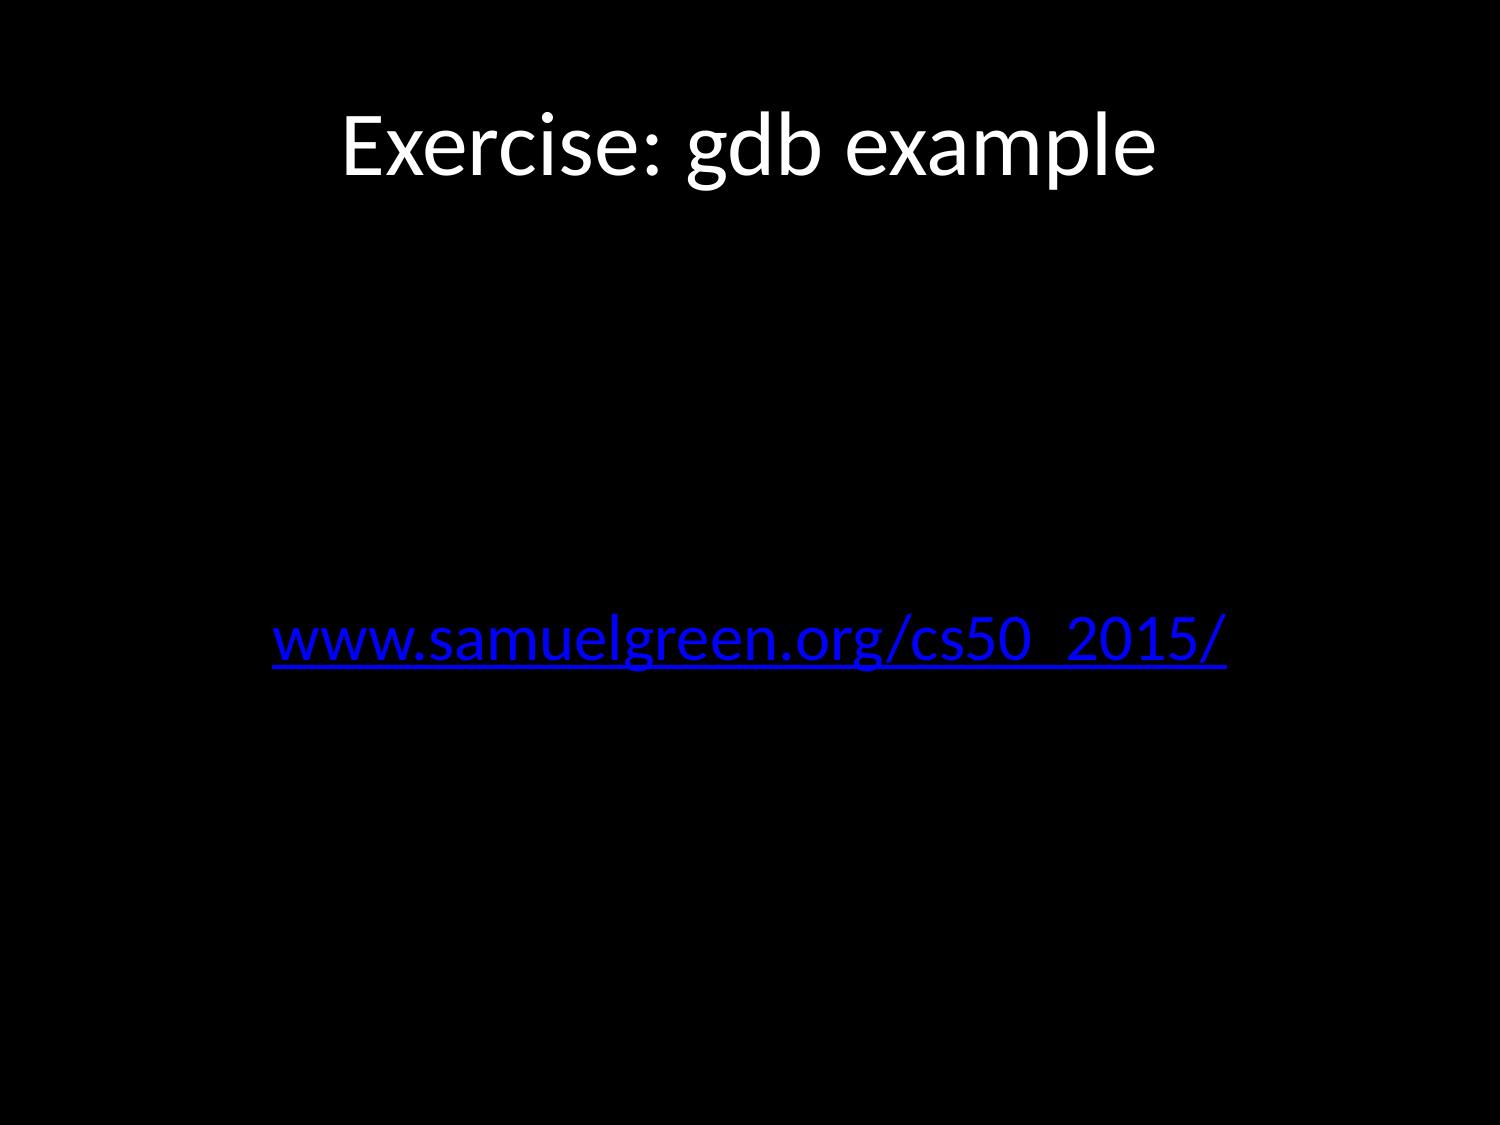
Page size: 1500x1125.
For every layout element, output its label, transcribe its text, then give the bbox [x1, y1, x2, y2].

list www.samuelgreen.org/cs50_2015/ [75, 262, 1425, 1005]
title Exercise: gdb example [75, 45, 1425, 233]
